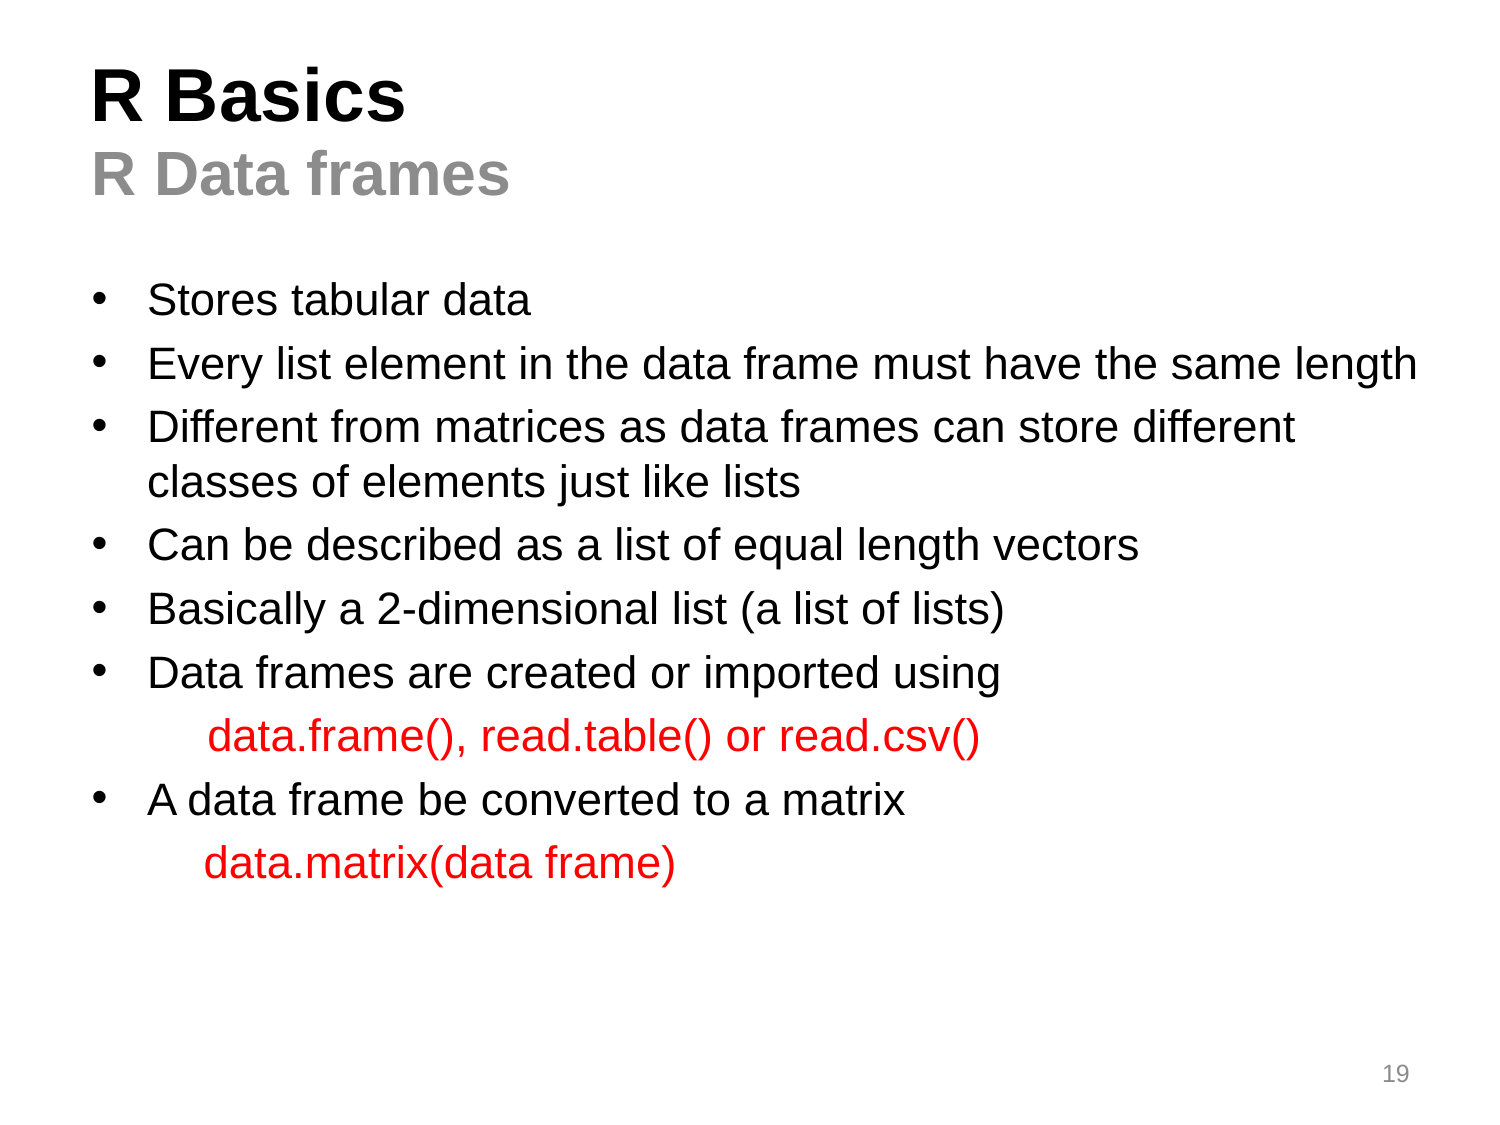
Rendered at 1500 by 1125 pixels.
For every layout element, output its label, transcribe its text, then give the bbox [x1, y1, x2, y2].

list Stores tabular data Every list element in the data frame must have the same length Different from matrices as data frames can store different classes of elements just like lists Can be described as a list of equal length vectors Basically a 2-dimensional list (a list of lists) Data frames are created or imported using data.frame(), read.table() or read.csv() A data frame be converted to a matrix data.matrix(data frame) [76, 262, 1436, 906]
title R Basics [75, 45, 1424, 138]
slide_number 19 [1074, 1042, 1425, 1103]
list R Data frames [76, 125, 1424, 201]
